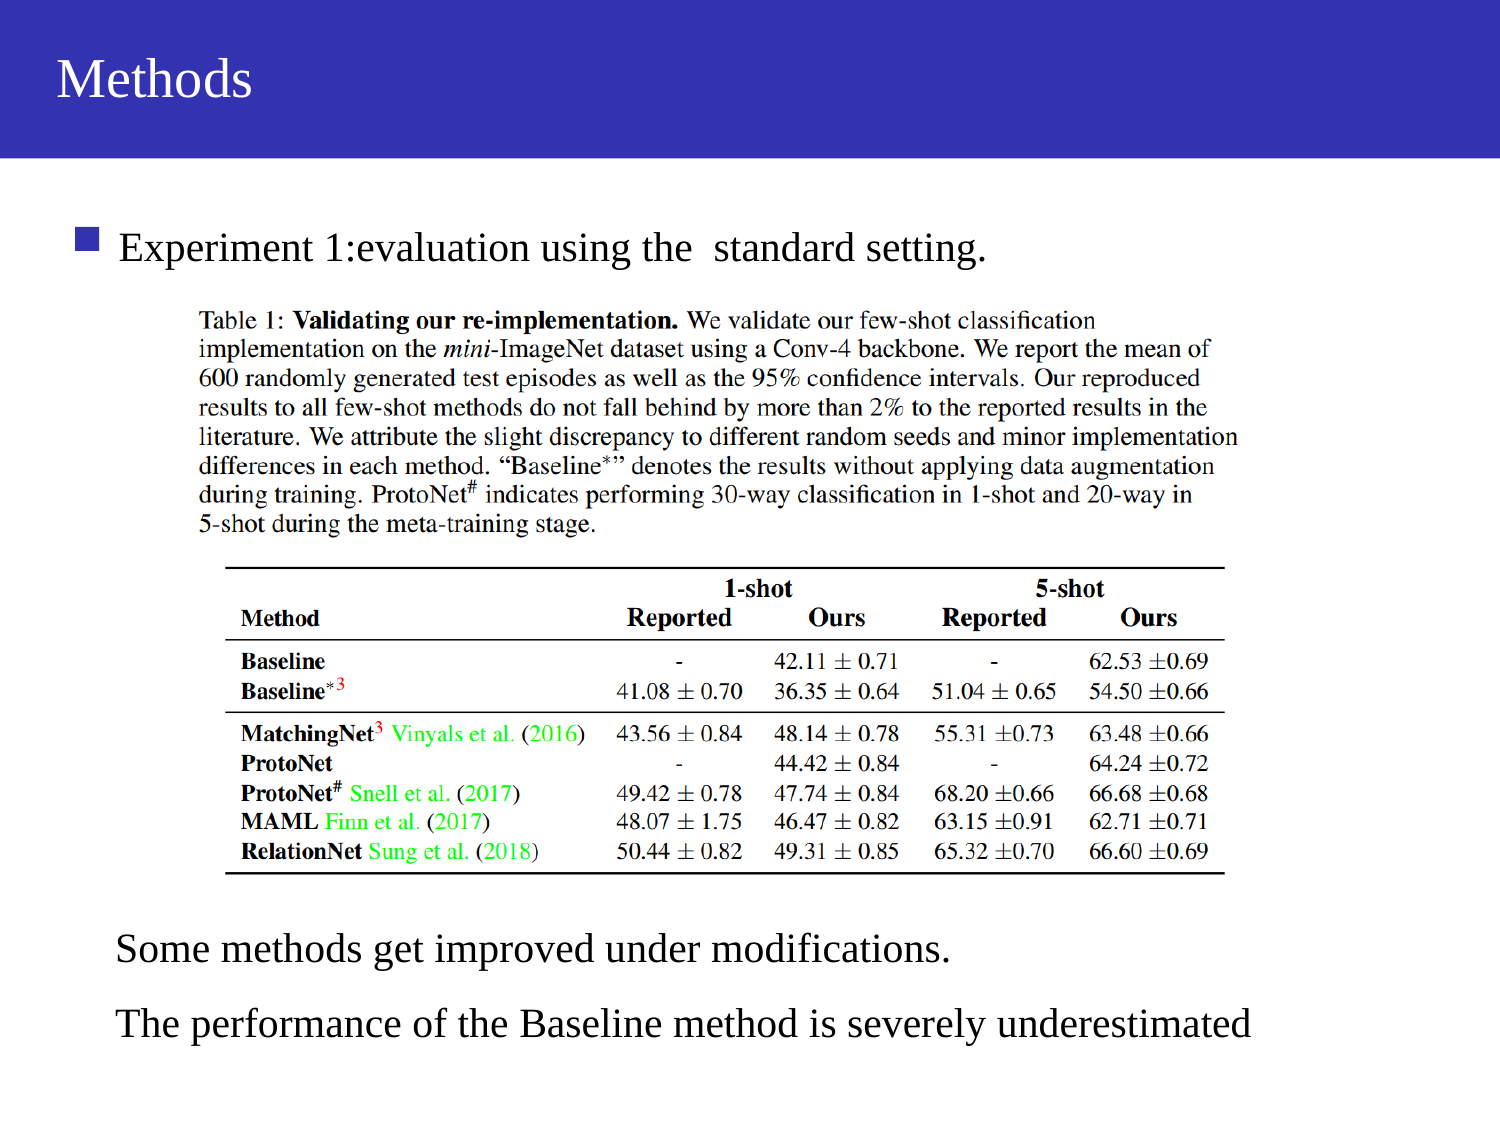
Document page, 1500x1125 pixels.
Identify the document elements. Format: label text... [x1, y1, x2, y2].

list Methods [41, 37, 633, 121]
text_box Experiment 1:evaluation using the standard setting. [56, 187, 1500, 328]
picture [179, 289, 1292, 915]
text_box Some methods get improved under modifications. The performance of the Baseline method is severely underestimated [100, 888, 1400, 1125]
